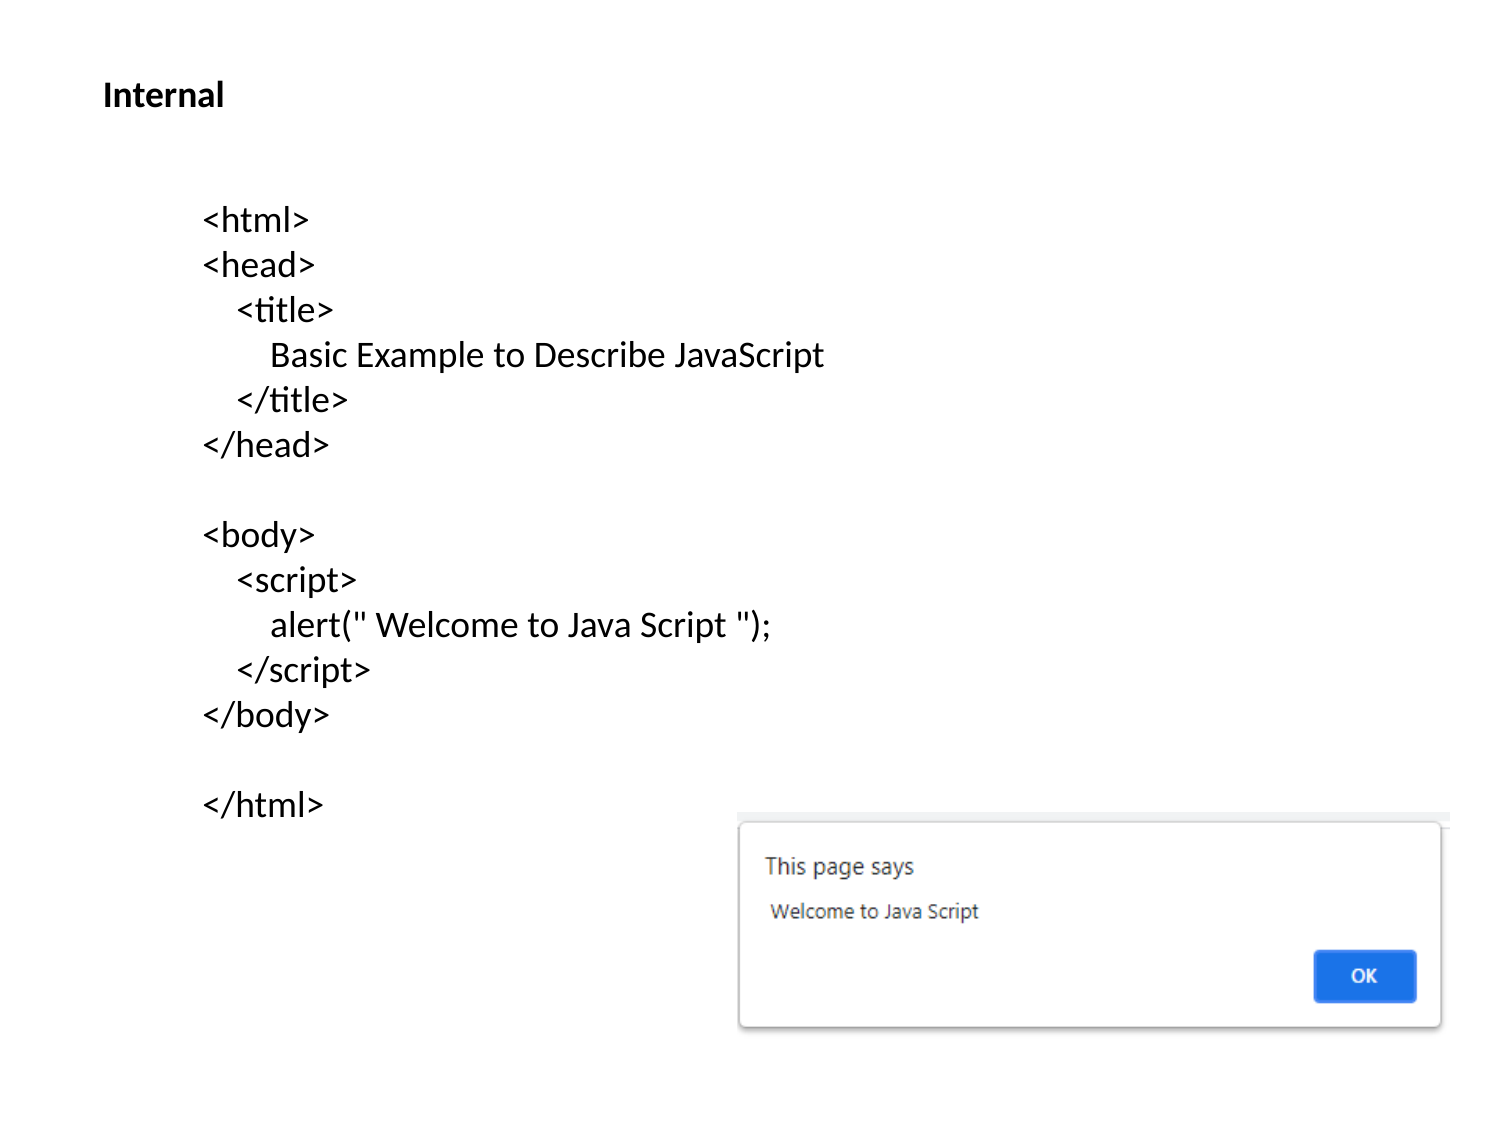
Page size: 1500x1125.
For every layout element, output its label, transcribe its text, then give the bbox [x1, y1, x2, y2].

text_box <html> <head> <title> Basic Example to Describe JavaScript </title> </head> <body> <script> alert(" Welcome to Java Script "); </script> </body> </html> [187, 187, 1225, 833]
picture [737, 812, 1451, 1049]
text_box Internal [88, 62, 241, 123]
